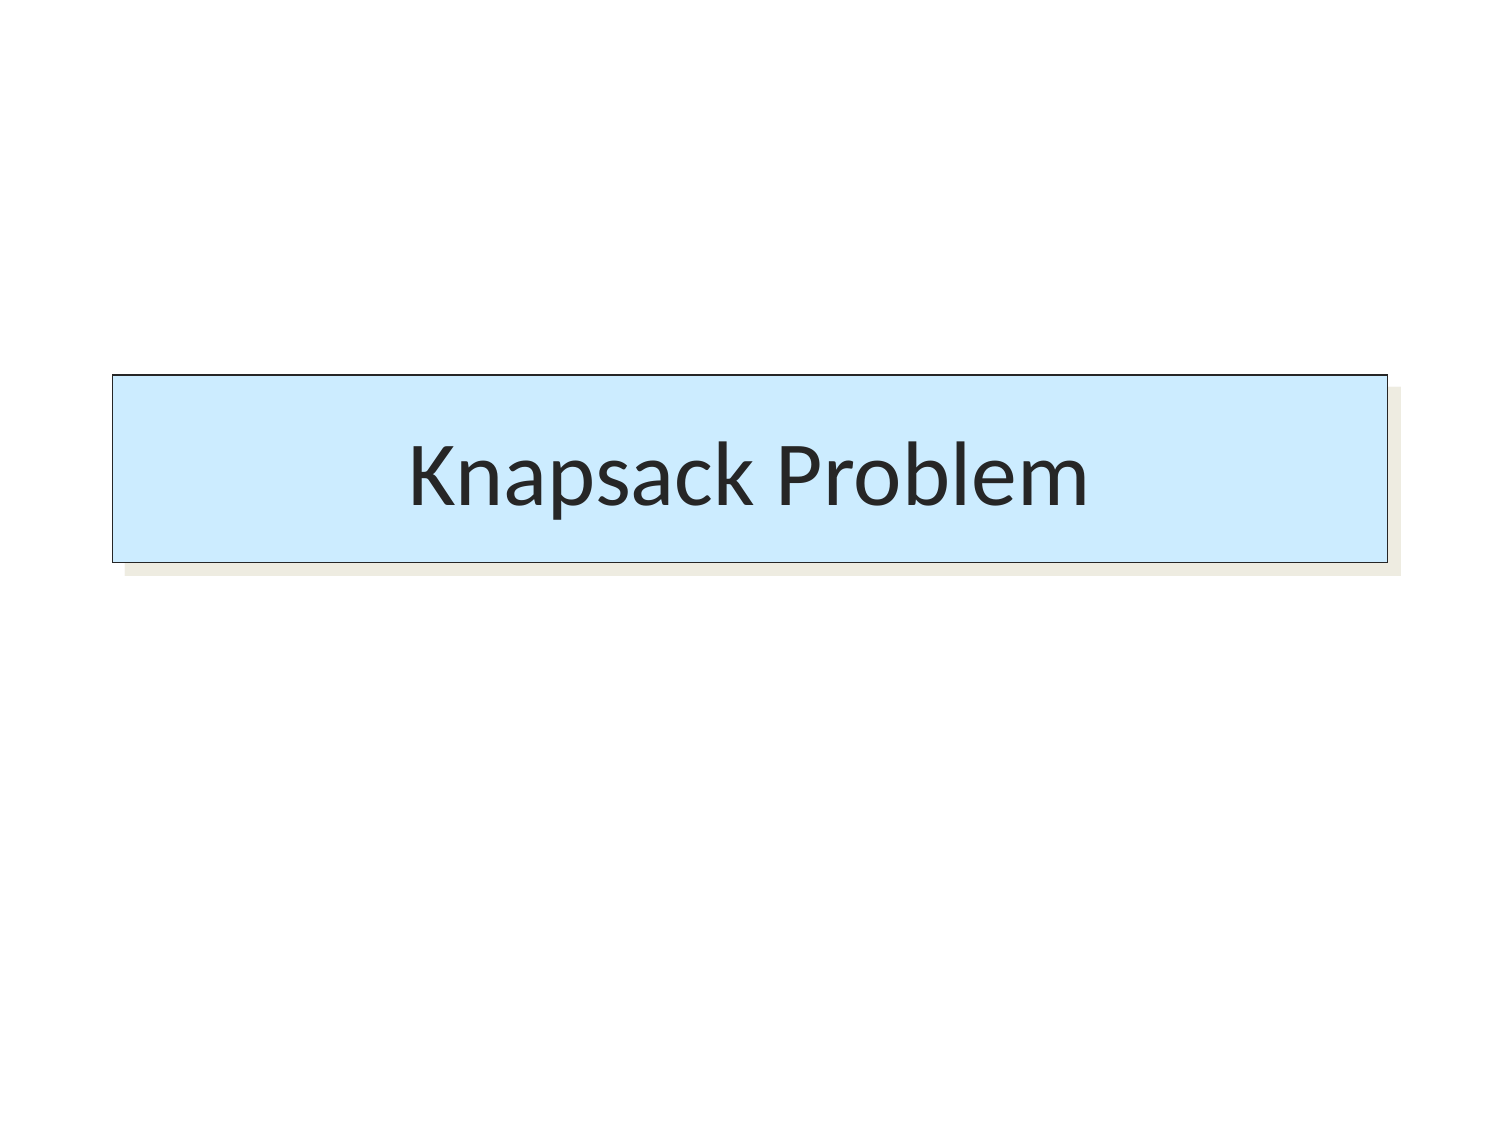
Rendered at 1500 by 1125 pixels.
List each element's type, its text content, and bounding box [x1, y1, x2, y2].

title Knapsack Problem [112, 374, 1388, 563]
